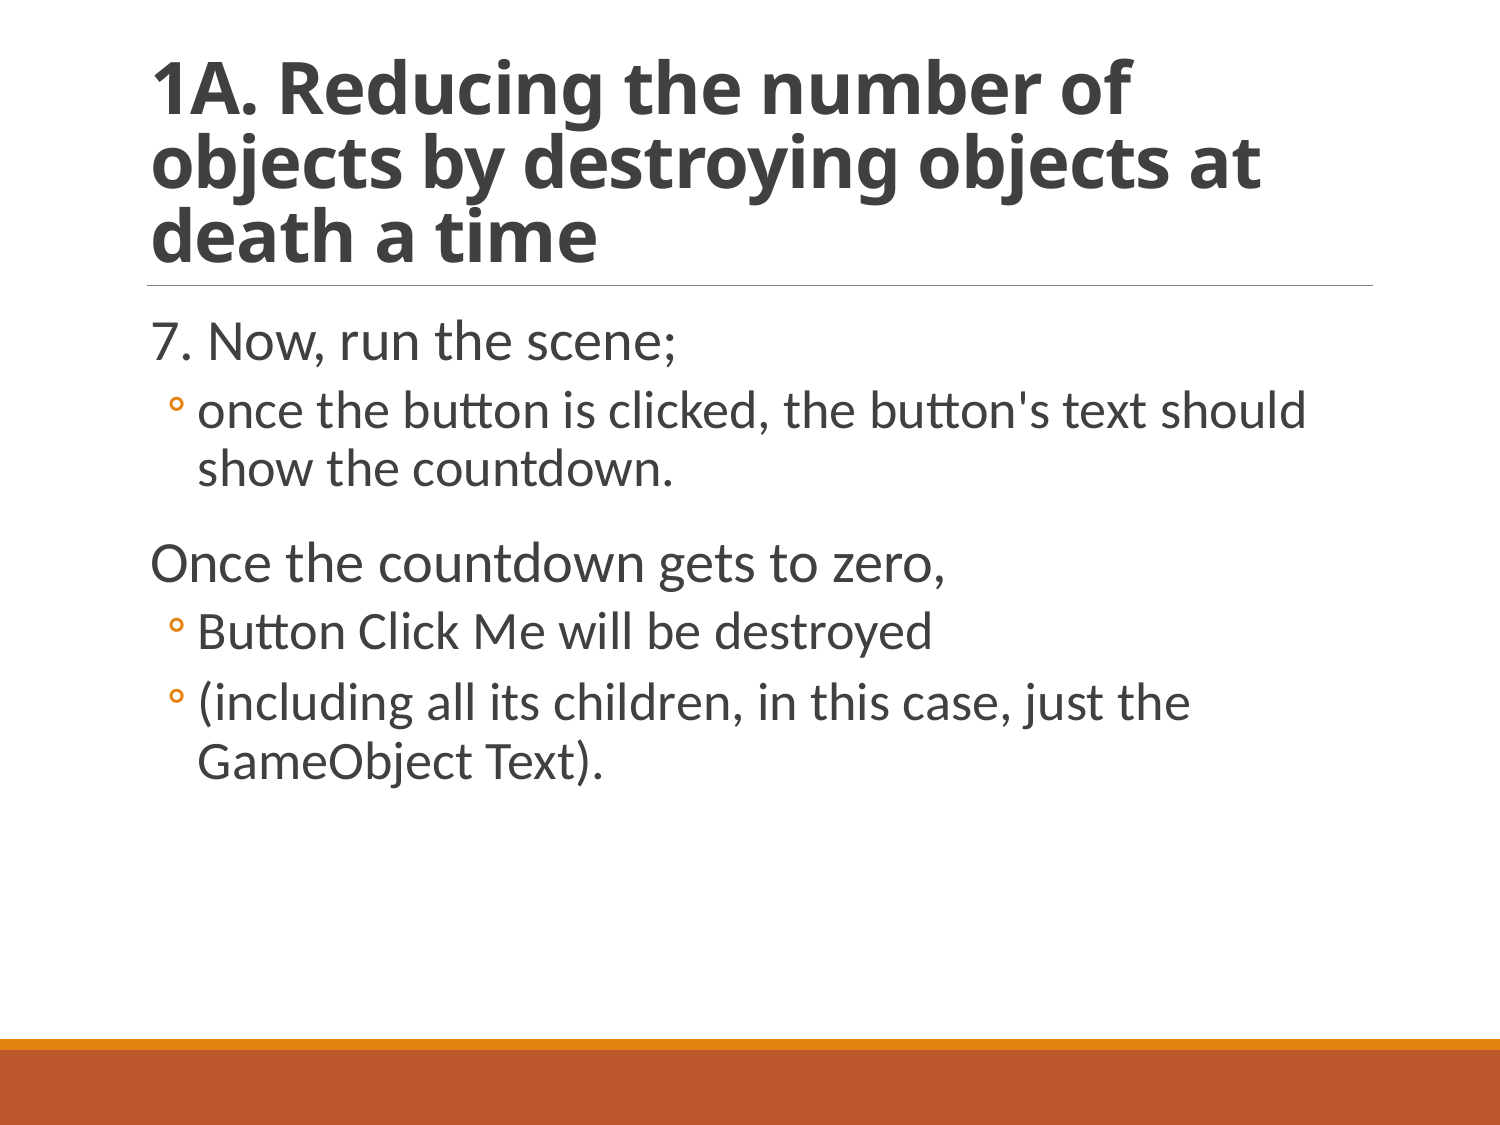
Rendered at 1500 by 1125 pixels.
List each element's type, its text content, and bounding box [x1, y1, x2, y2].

list 7. Now, run the scene; once the button is clicked, the button's text should show the countdown. Once the countdown gets to zero, Button Click Me will be destroyed (including all its children, in this case, just the GameObject Text). [135, 302, 1373, 963]
title 1A. Reducing the number of objects by destroying objects at death a time [135, 47, 1373, 285]
